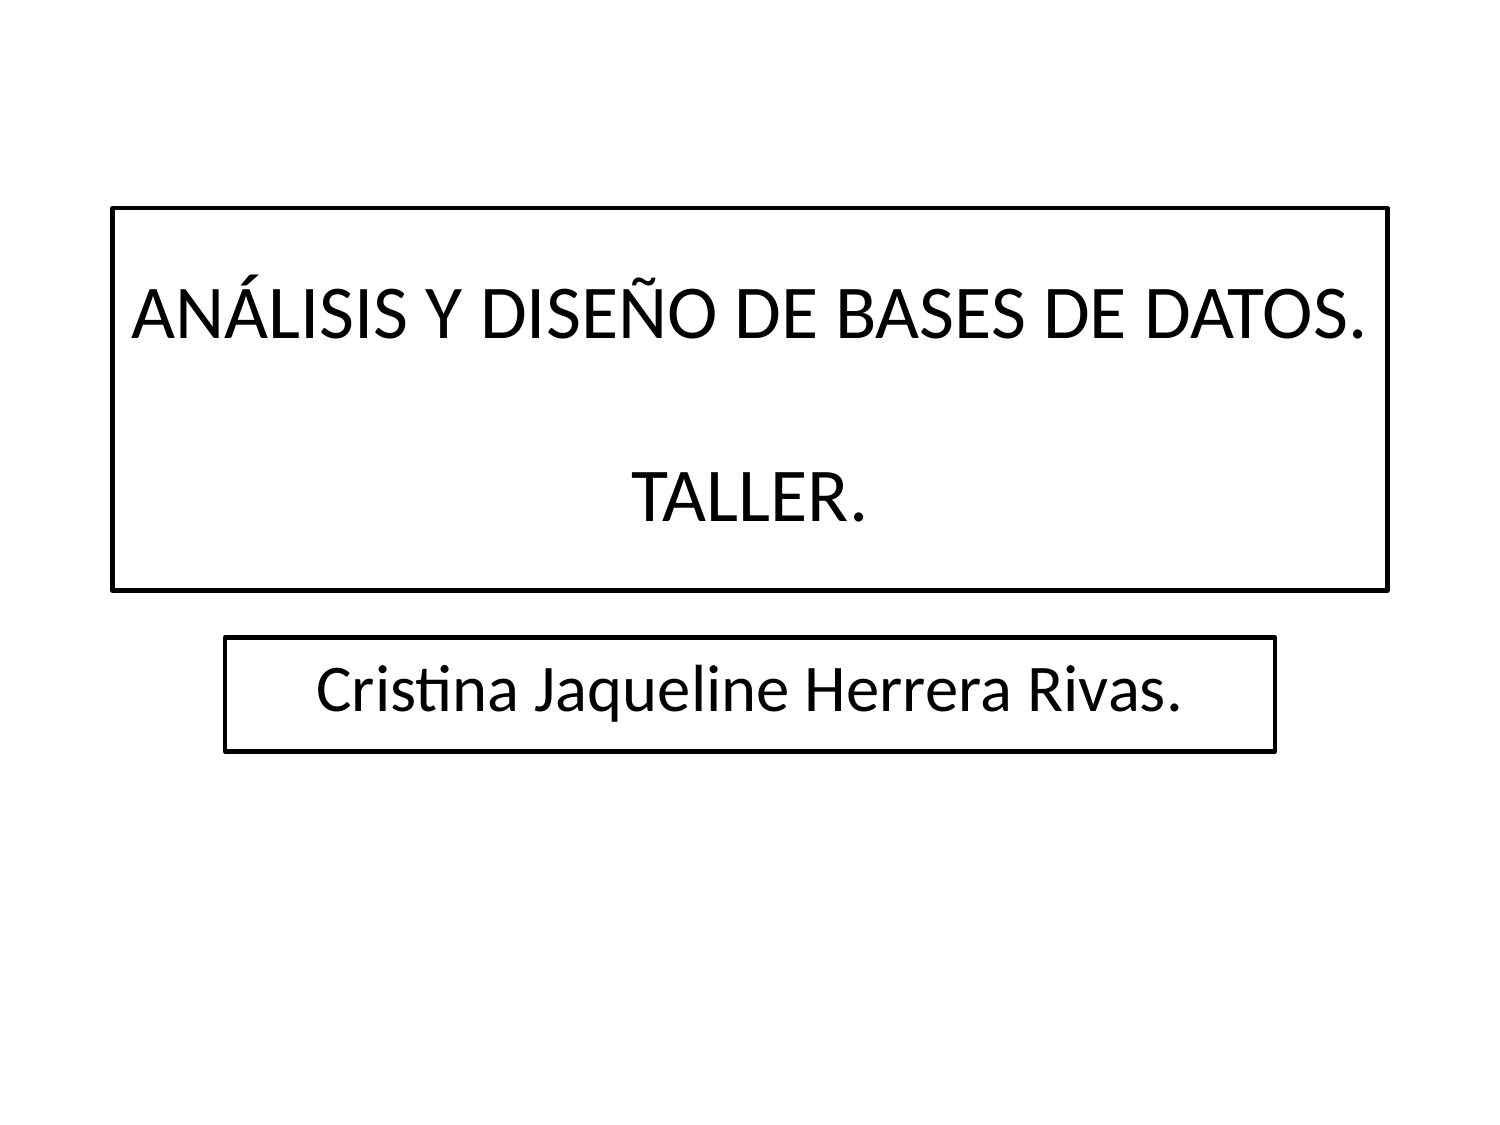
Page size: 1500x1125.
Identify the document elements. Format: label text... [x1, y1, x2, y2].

subtitle Cristina Jaqueline Herrera Rivas. [223, 635, 1277, 754]
title ANÁLISIS Y DISEÑO DE BASES DE DATOS. TALLER. [110, 206, 1390, 593]
